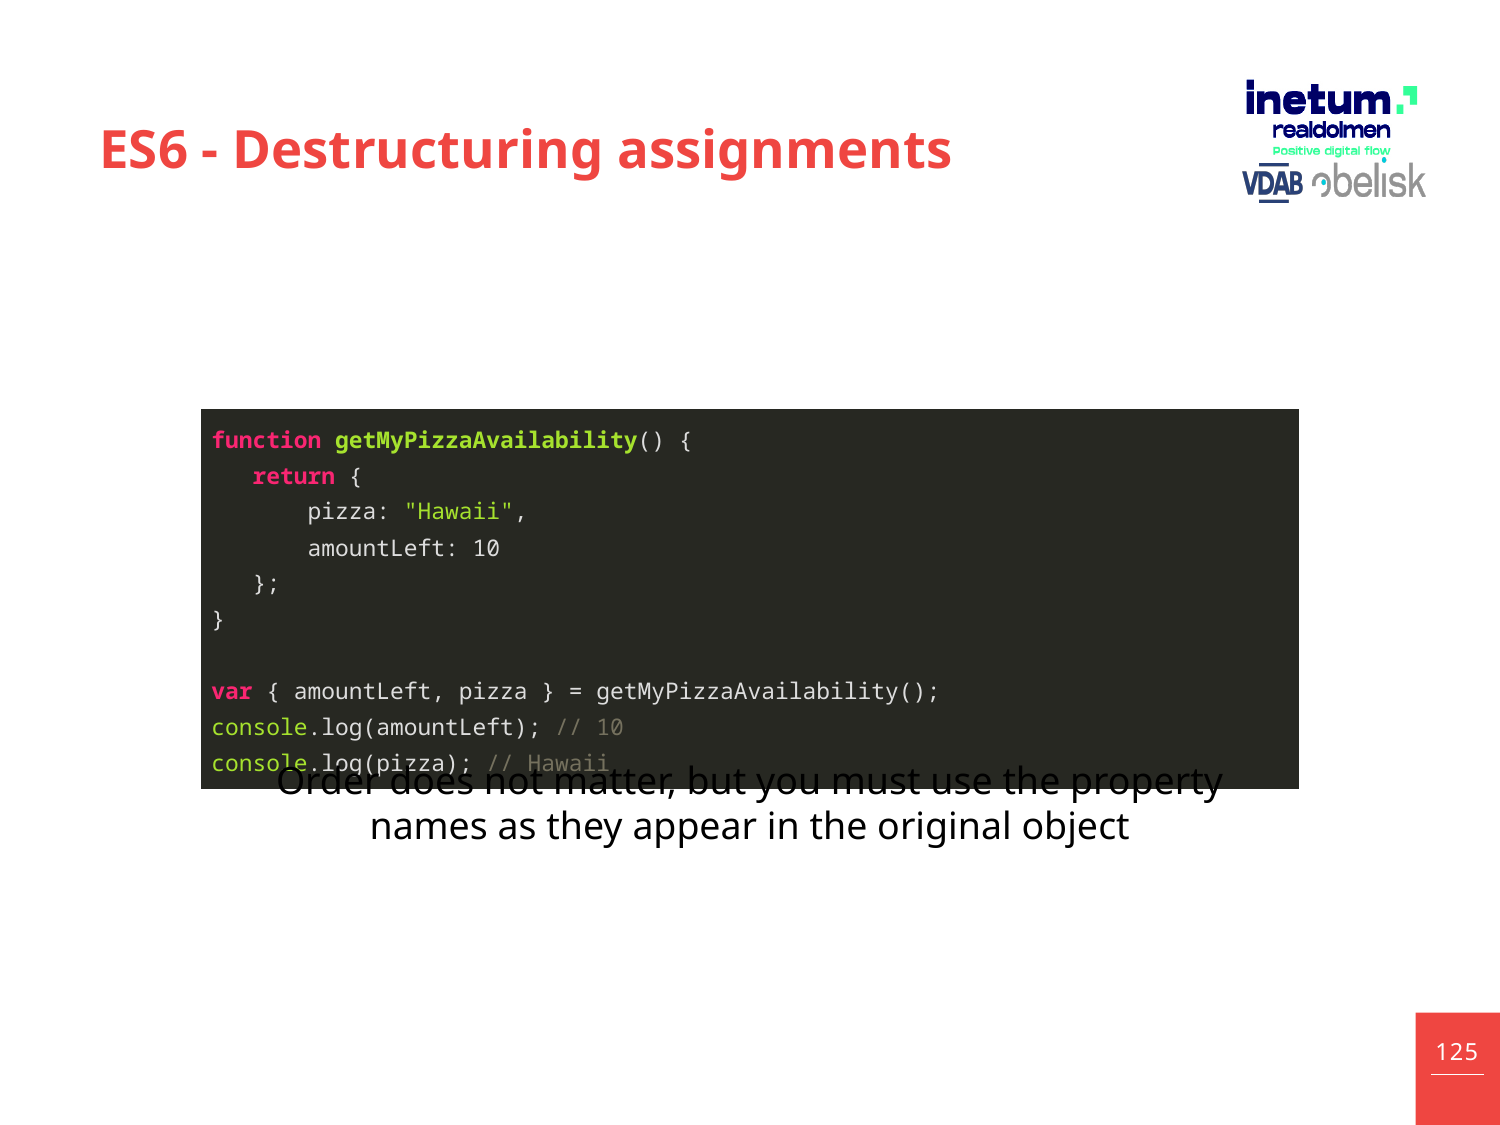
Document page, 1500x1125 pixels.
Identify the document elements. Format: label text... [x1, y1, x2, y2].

title ES6 - Destructuring assignments [83, 114, 1229, 181]
table_header function getMyPizzaAvailability() { return { pizza: "Hawaii", amountLeft: 10 }; } var { amountLeft, pizza } = getMyPizzaAvailability(); console.log(amountLeft); // 10 console.log(pizza); // Hawaii [201, 409, 1299, 742]
text_box Order does not matter, but you must use the property names as they appear in the original object [200, 742, 1299, 870]
picture [1233, 52, 1431, 203]
